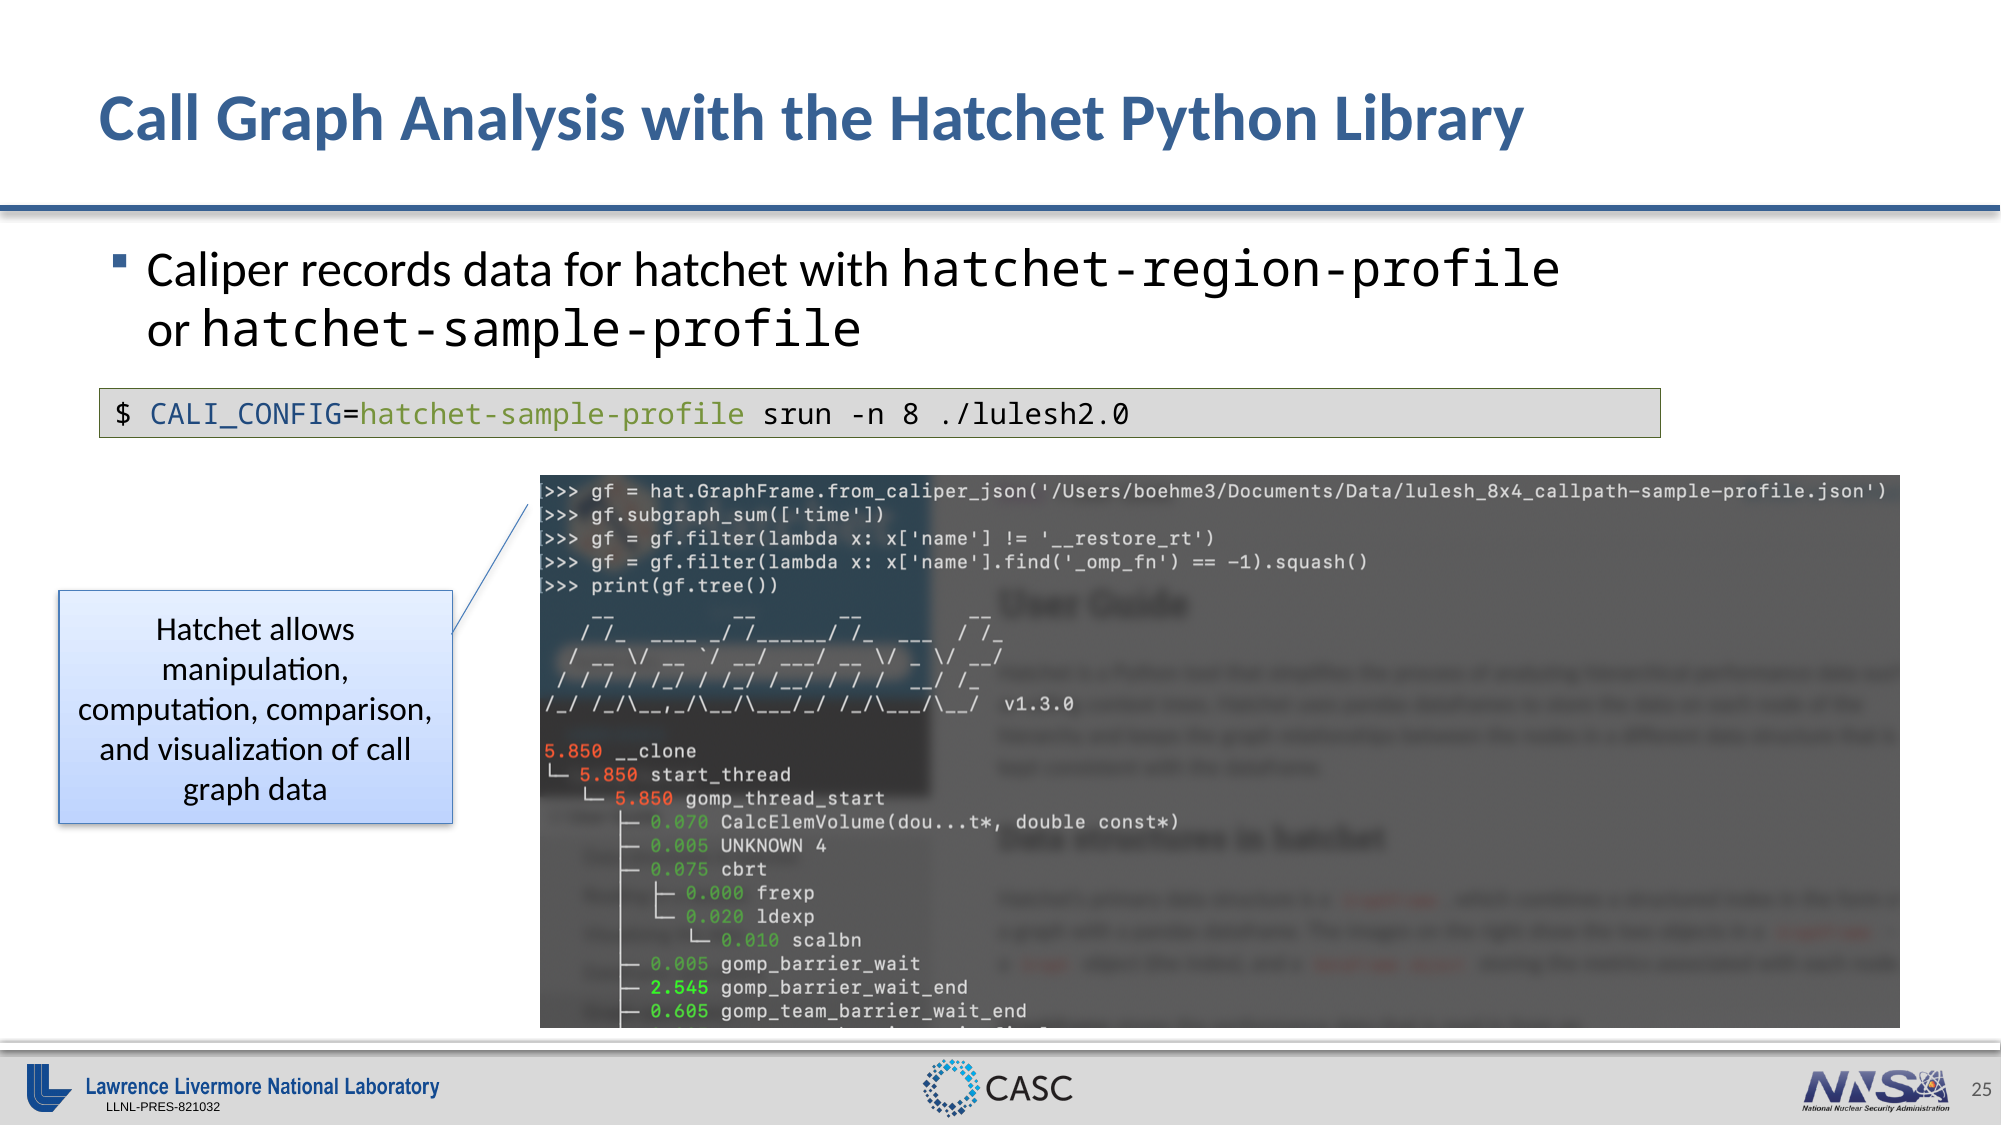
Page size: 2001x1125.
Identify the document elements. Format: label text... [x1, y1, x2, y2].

picture [27, 1064, 478, 1112]
list Caliper records data for hatchet with hatchet-region-profile or hatchet-sample-profile [99, 236, 1900, 402]
picture [921, 1058, 1077, 1119]
text_box Hatchet allows manipulation, computation, comparison, and visualization of call graph data [58, 503, 529, 824]
picture [540, 474, 1900, 1028]
picture [1795, 1057, 1956, 1119]
text_box $ CALI_CONFIG=hatchet-sample-profile srun -n 8 ./lulesh2.0 [99, 388, 1661, 438]
title Call Graph Analysis with the Hatchet Python Library [99, 36, 1900, 202]
